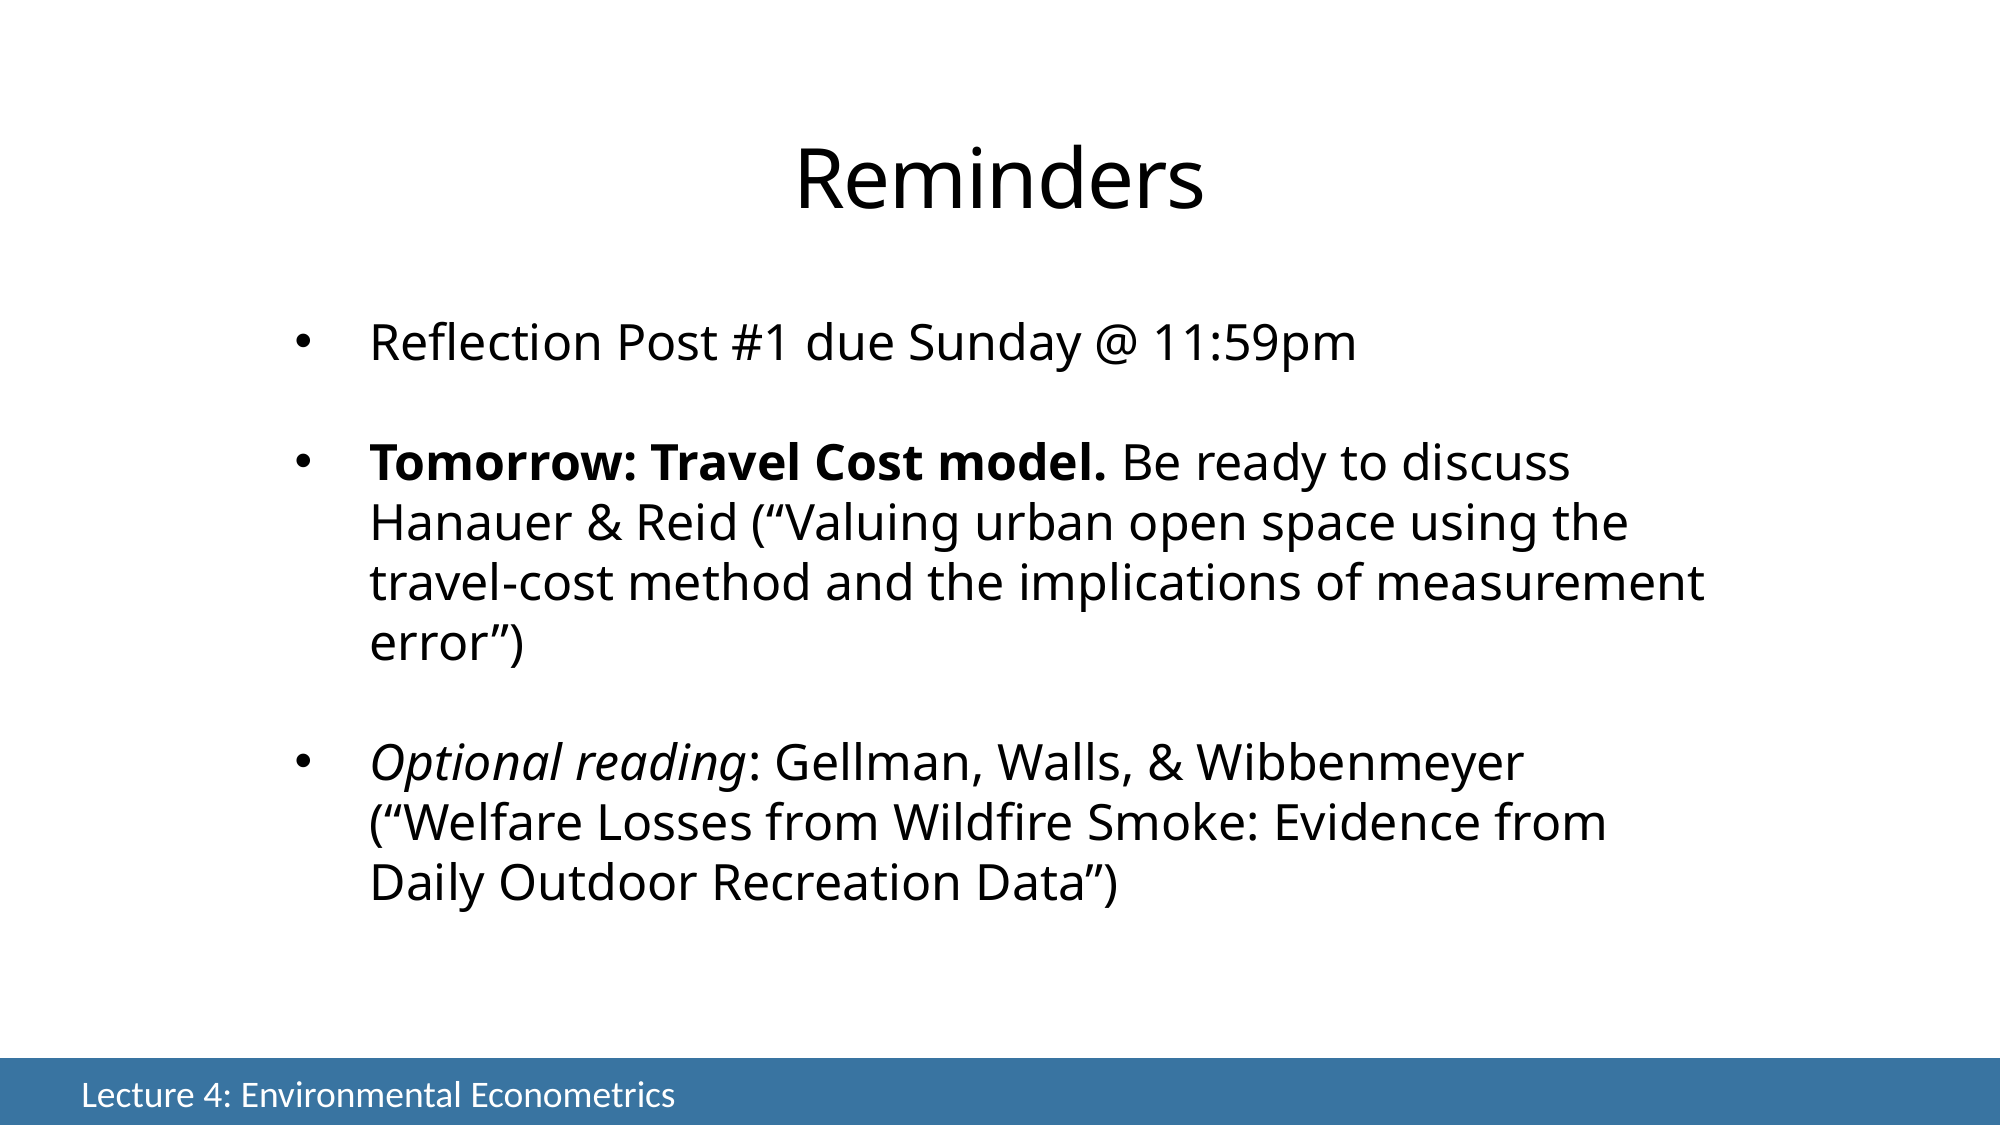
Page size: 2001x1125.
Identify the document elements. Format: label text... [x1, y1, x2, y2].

text_box Reflection Post #1 due Sunday @ 11:59pm Tomorrow: Travel Cost model. Be ready to discuss Hanauer & Reid (“Valuing urban open space using the travel-cost method and the implications of measurement error”) Optional reading: Gellman, Walls, & Wibbenmeyer (“Welfare Losses from Wildfire Smoke: Evidence from Daily Outdoor Recreation Data”) [204, 303, 1751, 918]
title Reminders [513, 110, 1487, 234]
